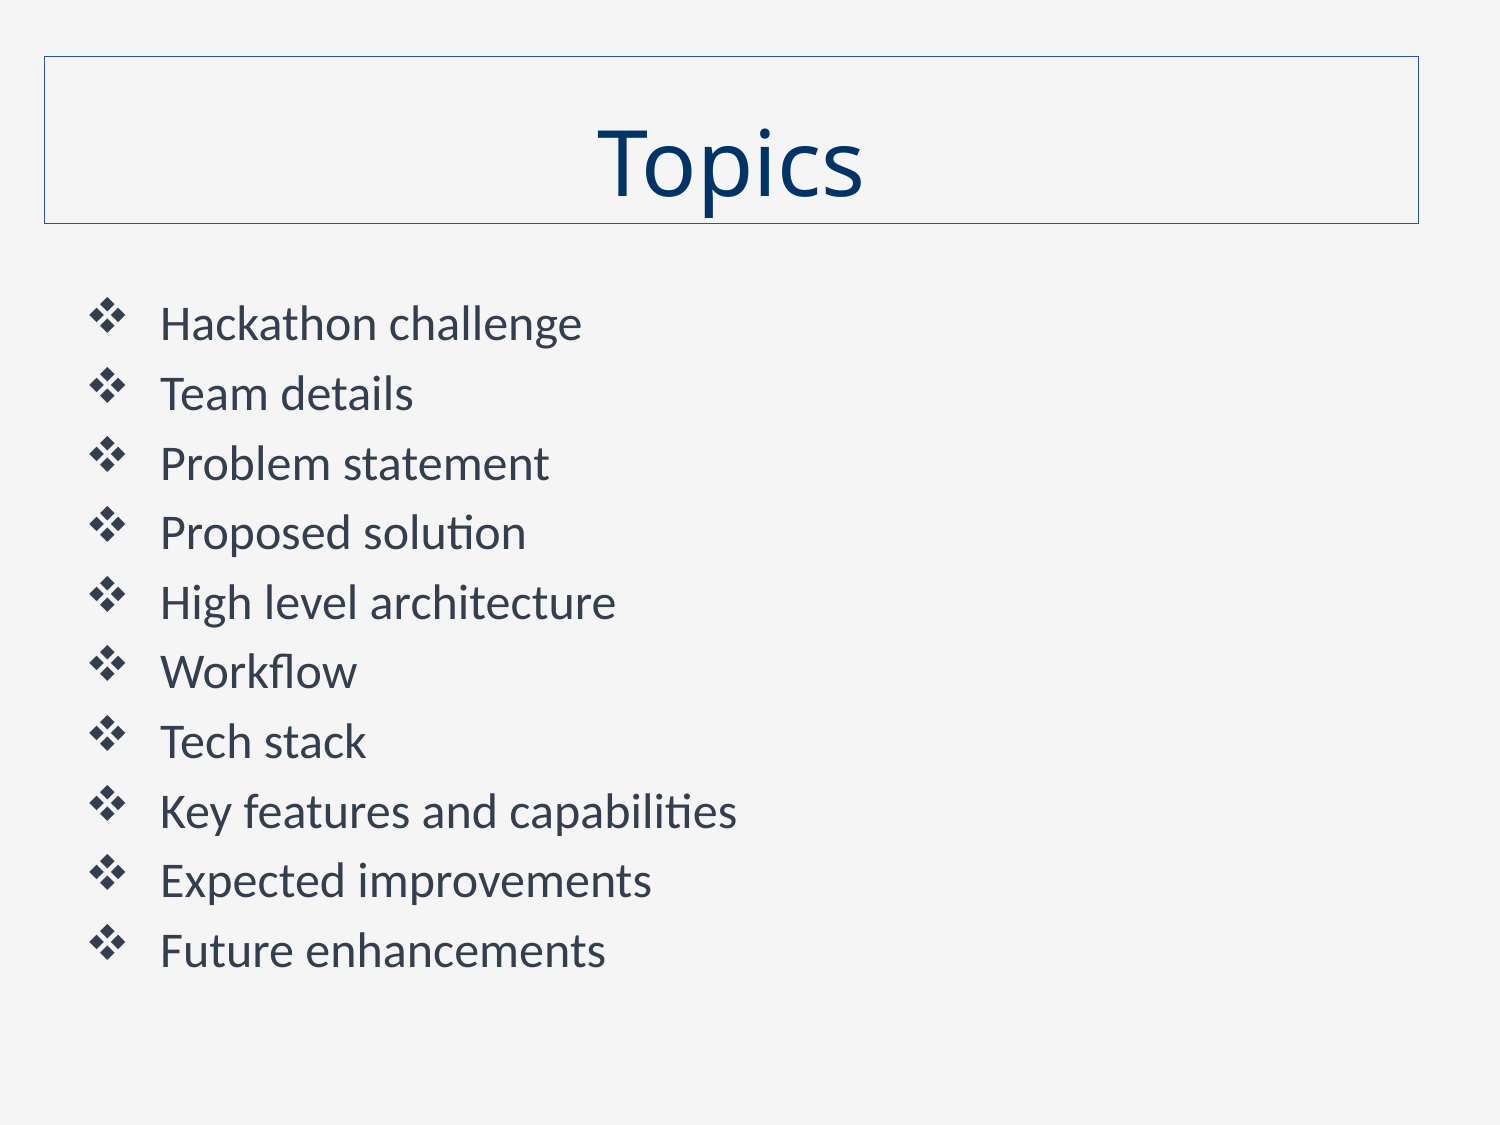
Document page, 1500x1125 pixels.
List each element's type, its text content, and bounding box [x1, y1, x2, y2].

subtitle Hackathon challenge Team details Problem statement Proposed solution High level architecture Workflow Tech stack Key features and capabilities Expected improvements Future enhancements [70, 290, 1419, 1054]
title Topics [44, 56, 1419, 224]
